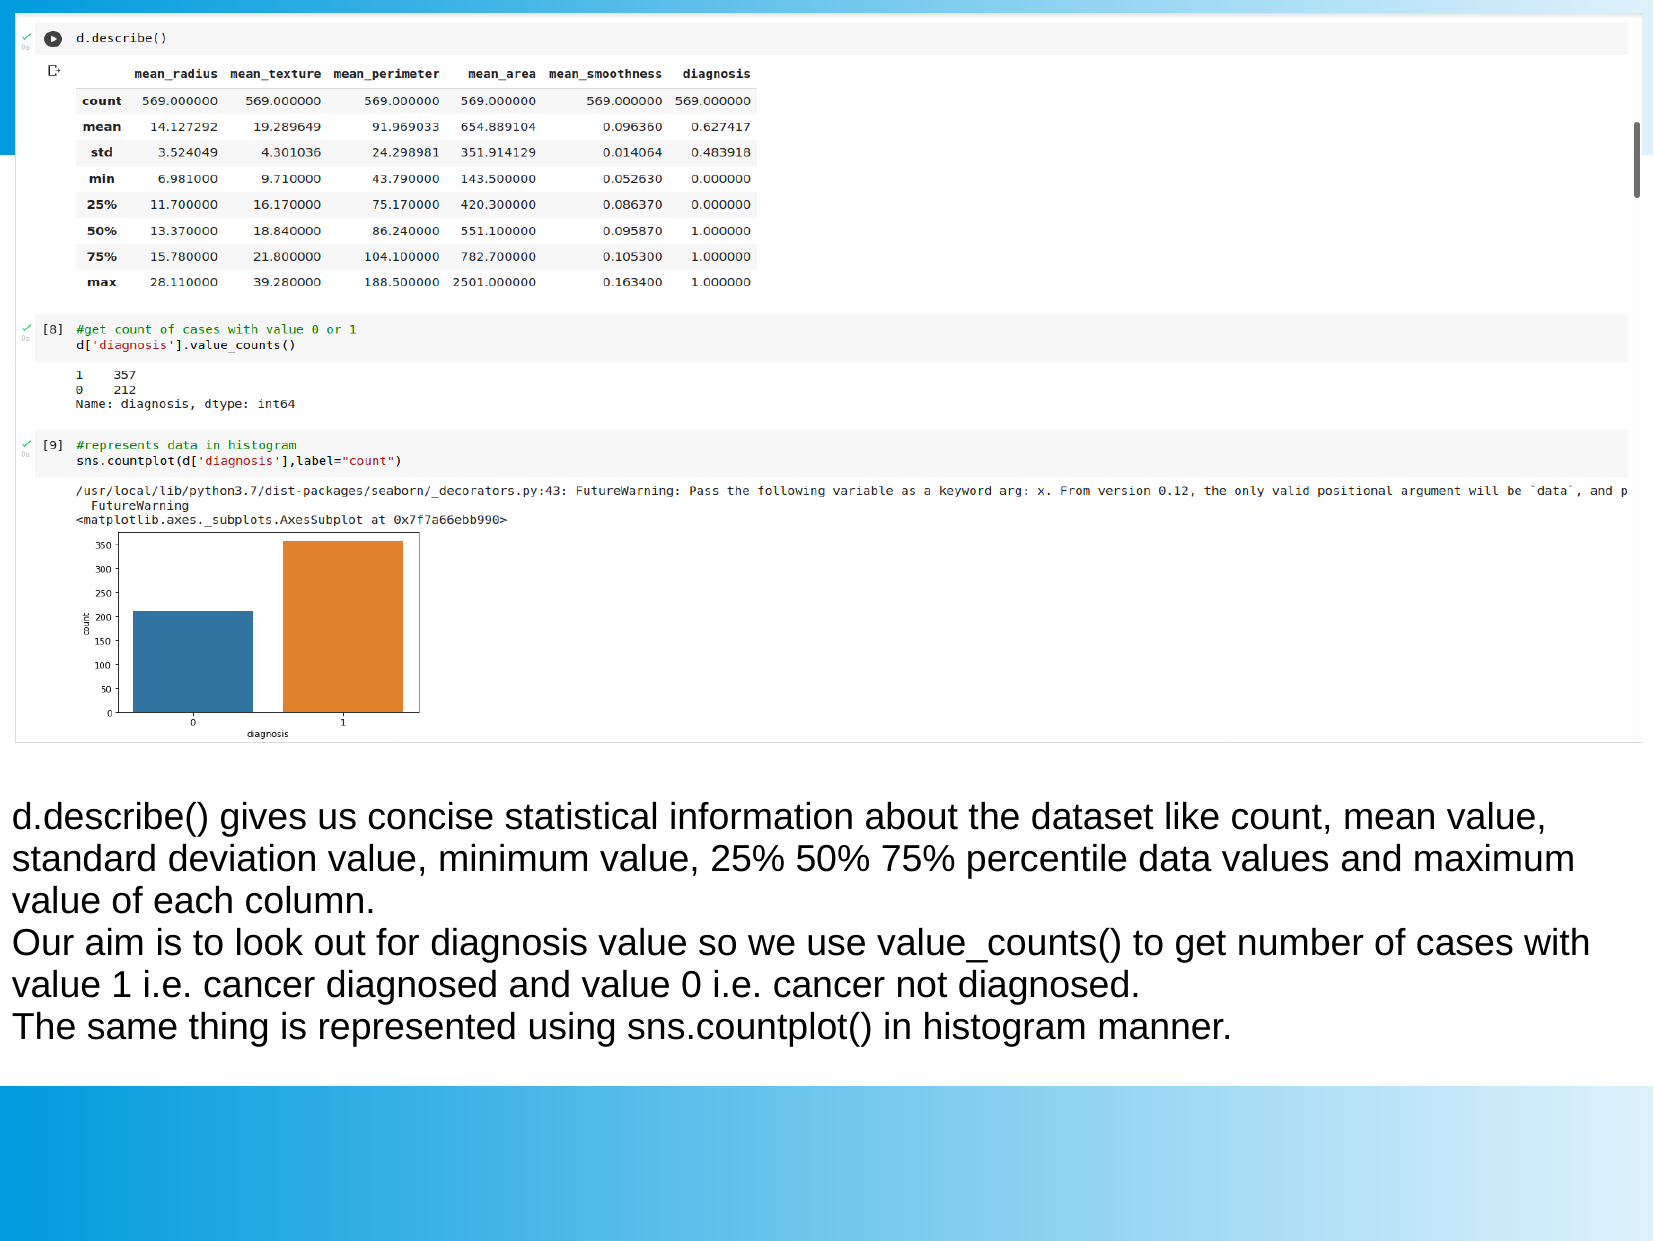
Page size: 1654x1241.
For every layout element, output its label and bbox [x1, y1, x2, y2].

title [12, 756, 1642, 1087]
picture [15, 13, 1642, 744]
